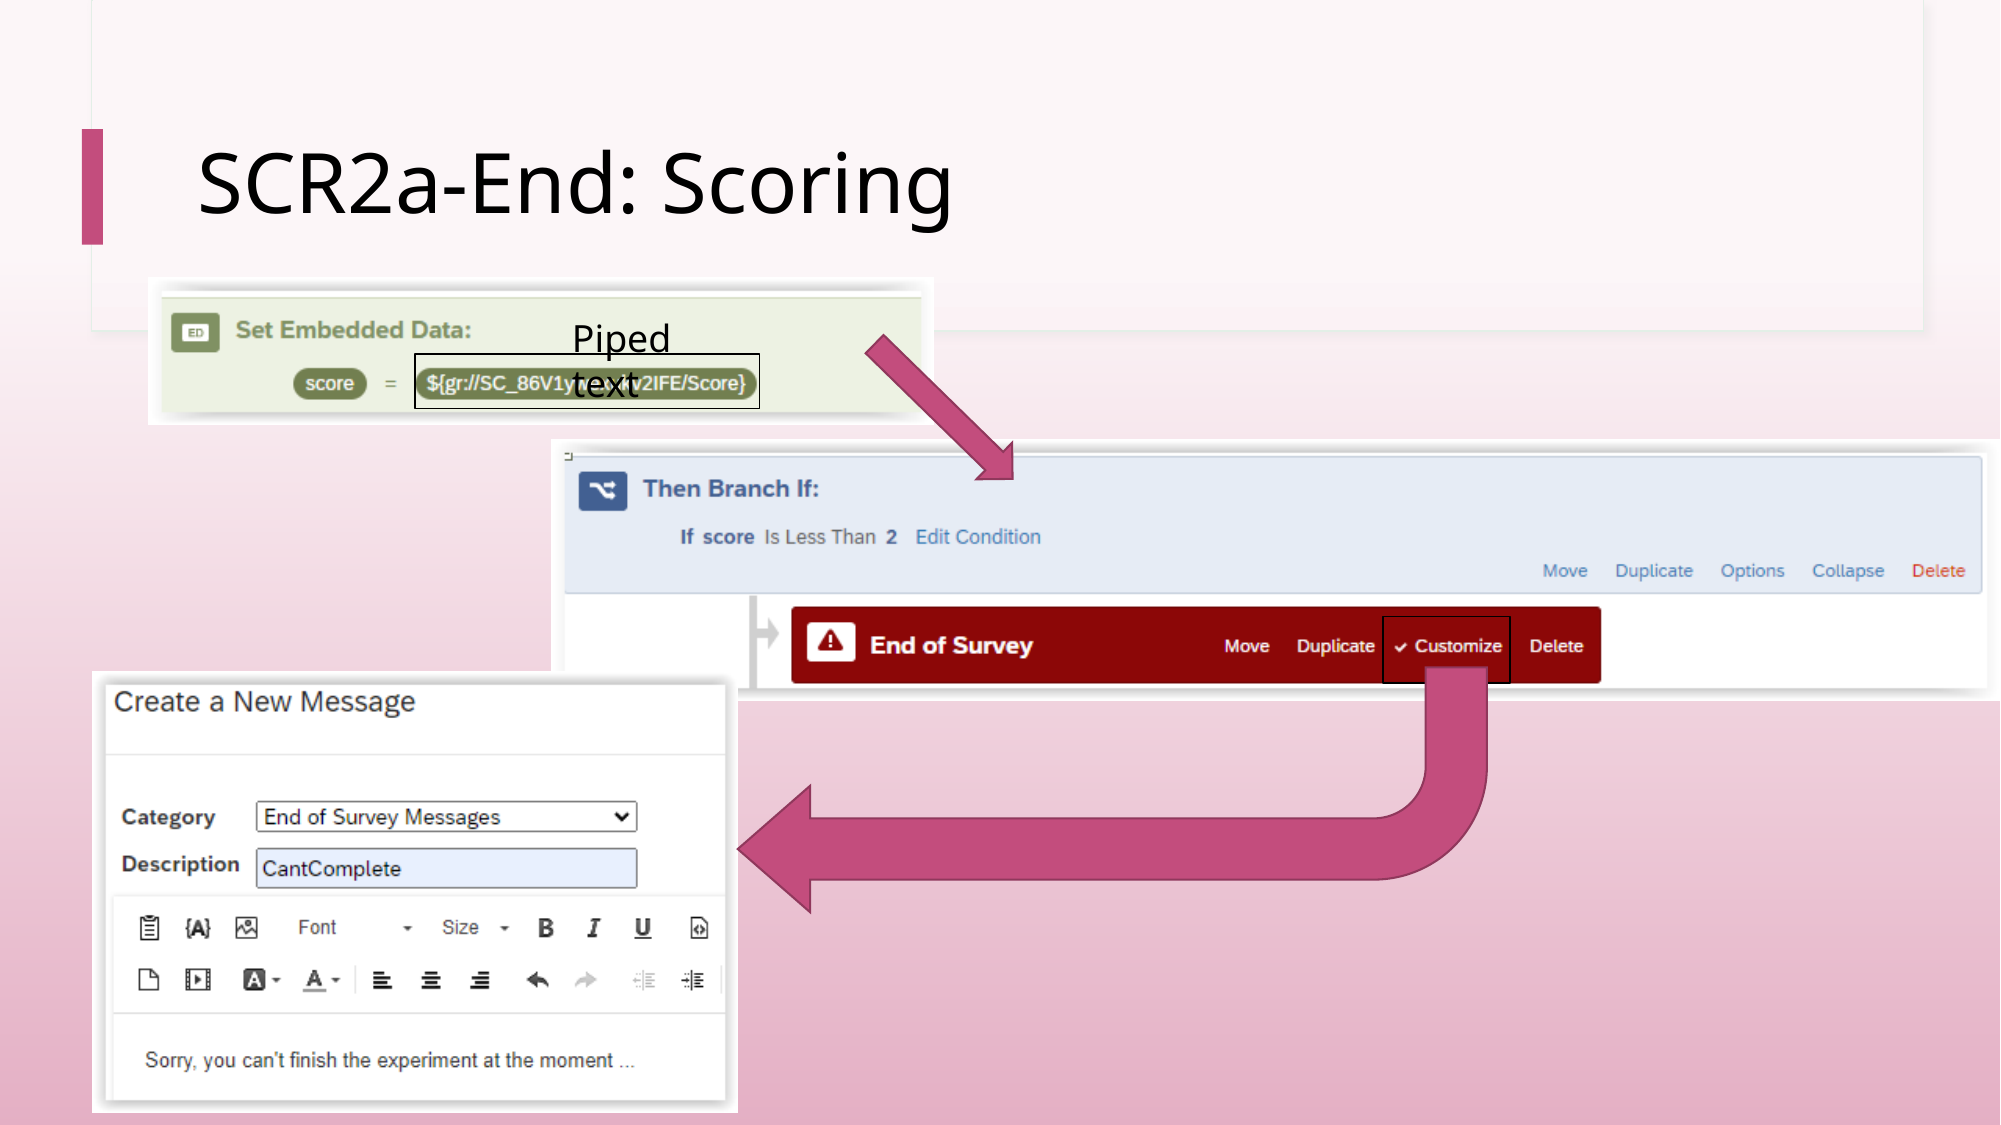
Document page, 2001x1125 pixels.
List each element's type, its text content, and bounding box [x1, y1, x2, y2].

title SCR2a-End: Scoring [183, 90, 1851, 284]
text_box [738, 701, 1488, 915]
text_box [934, 382, 992, 439]
picture [92, 439, 2000, 1113]
picture [148, 277, 934, 425]
